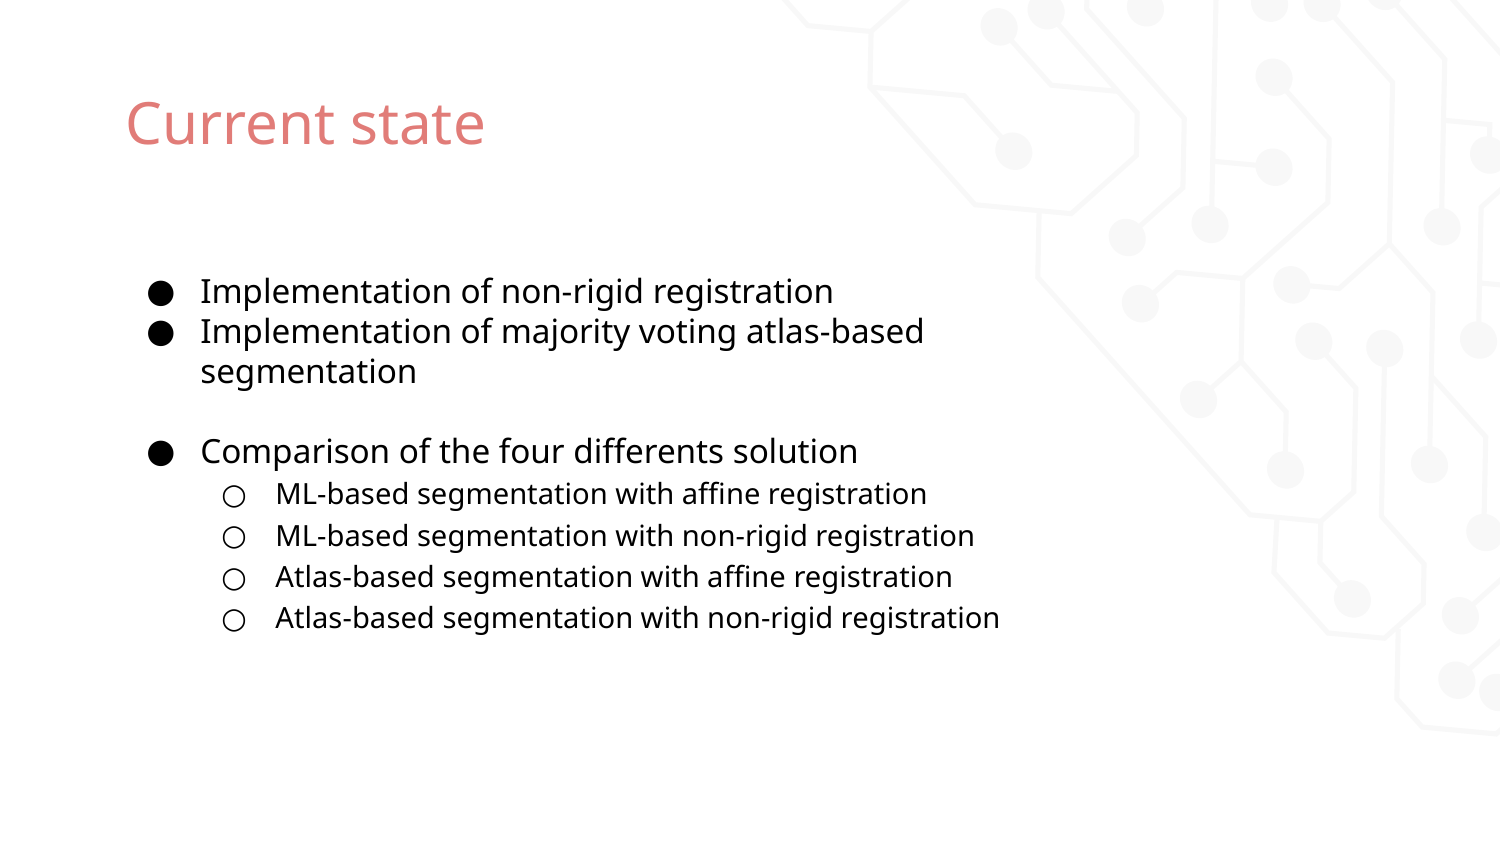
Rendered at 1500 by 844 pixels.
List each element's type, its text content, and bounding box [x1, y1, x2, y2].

list Implementation of non-rigid registration Implementation of majority voting atlas-based segmentation Comparison of the four differents solution ML-based segmentation with affine registration ML-based segmentation with non-rigid registration Atlas-based segmentation with affine registration Atlas-based segmentation with non-rigid registration [110, 255, 1141, 721]
title Current state [110, 71, 889, 166]
